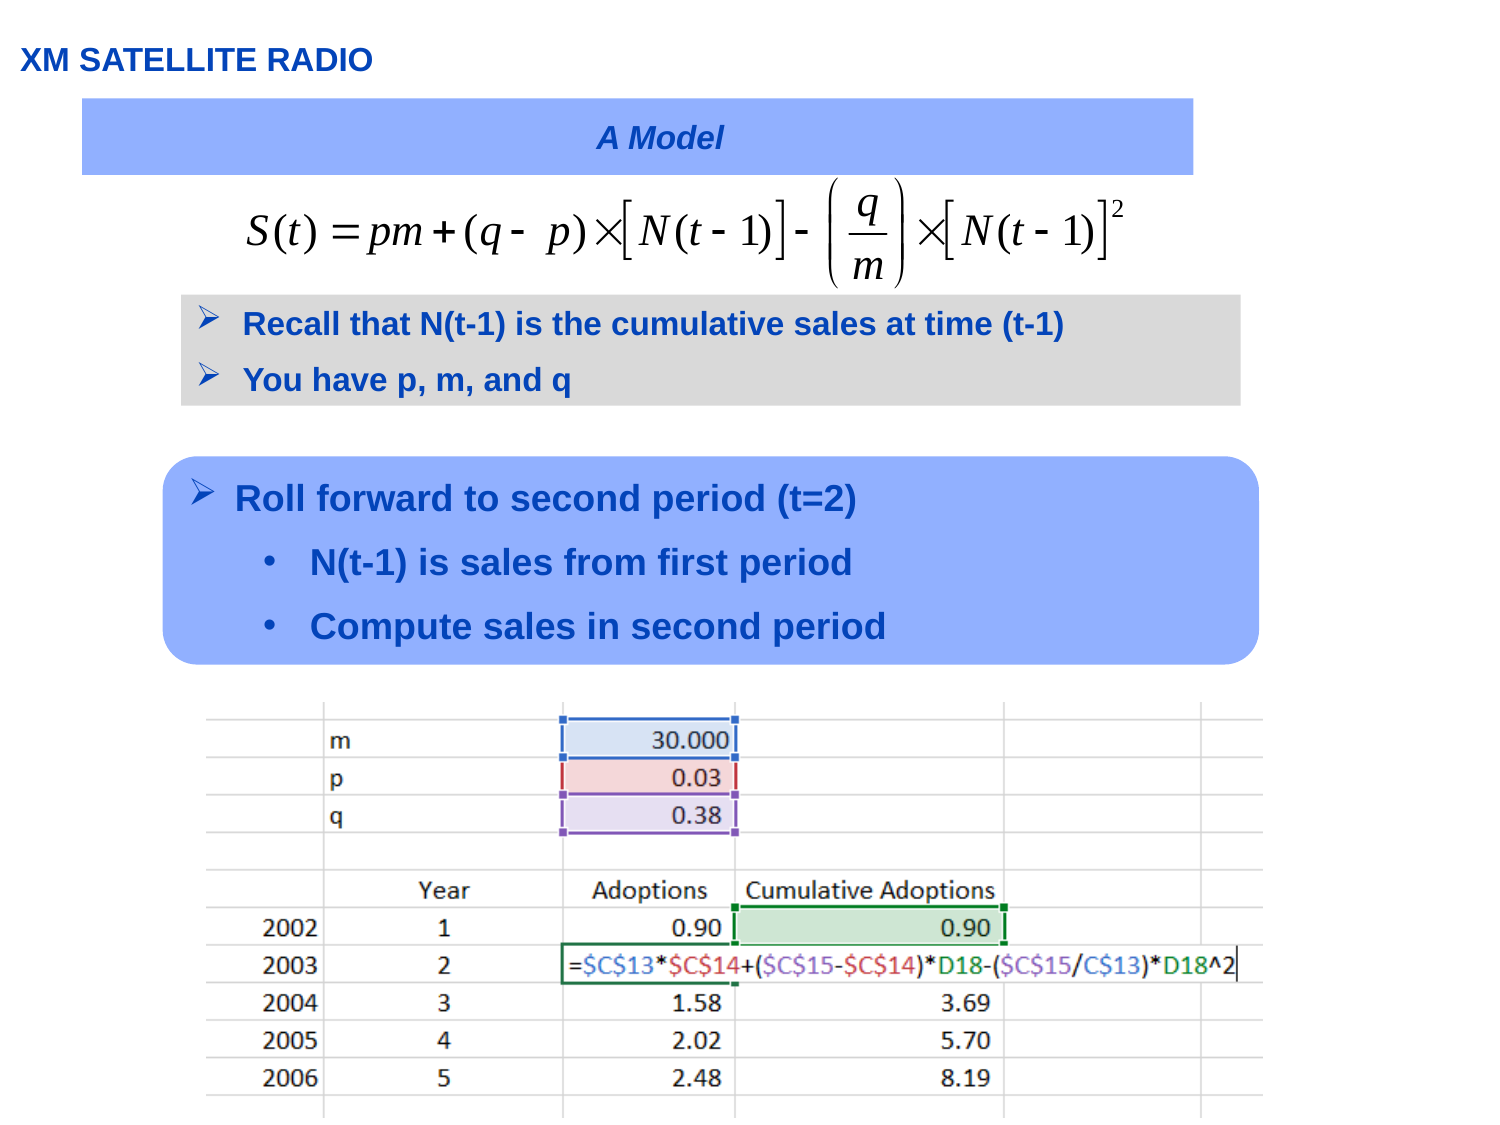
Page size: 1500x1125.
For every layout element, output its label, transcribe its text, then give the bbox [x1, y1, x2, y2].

text_box Roll forward to second period (t=2) N(t-1) is sales from first period Compute sales in second period [162, 456, 1260, 665]
text_box Recall that N(t-1) is the cumulative sales at time (t-1) You have p, m, and q [181, 294, 1241, 406]
text_box [237, 353, 1263, 504]
list [87, 368, 1413, 726]
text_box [238, 169, 1133, 298]
text_box A Model [126, 116, 1194, 157]
picture [205, 701, 1263, 1119]
text_box [82, 98, 1194, 175]
text_box XM SATELLITE RADIO [20, 38, 1463, 79]
